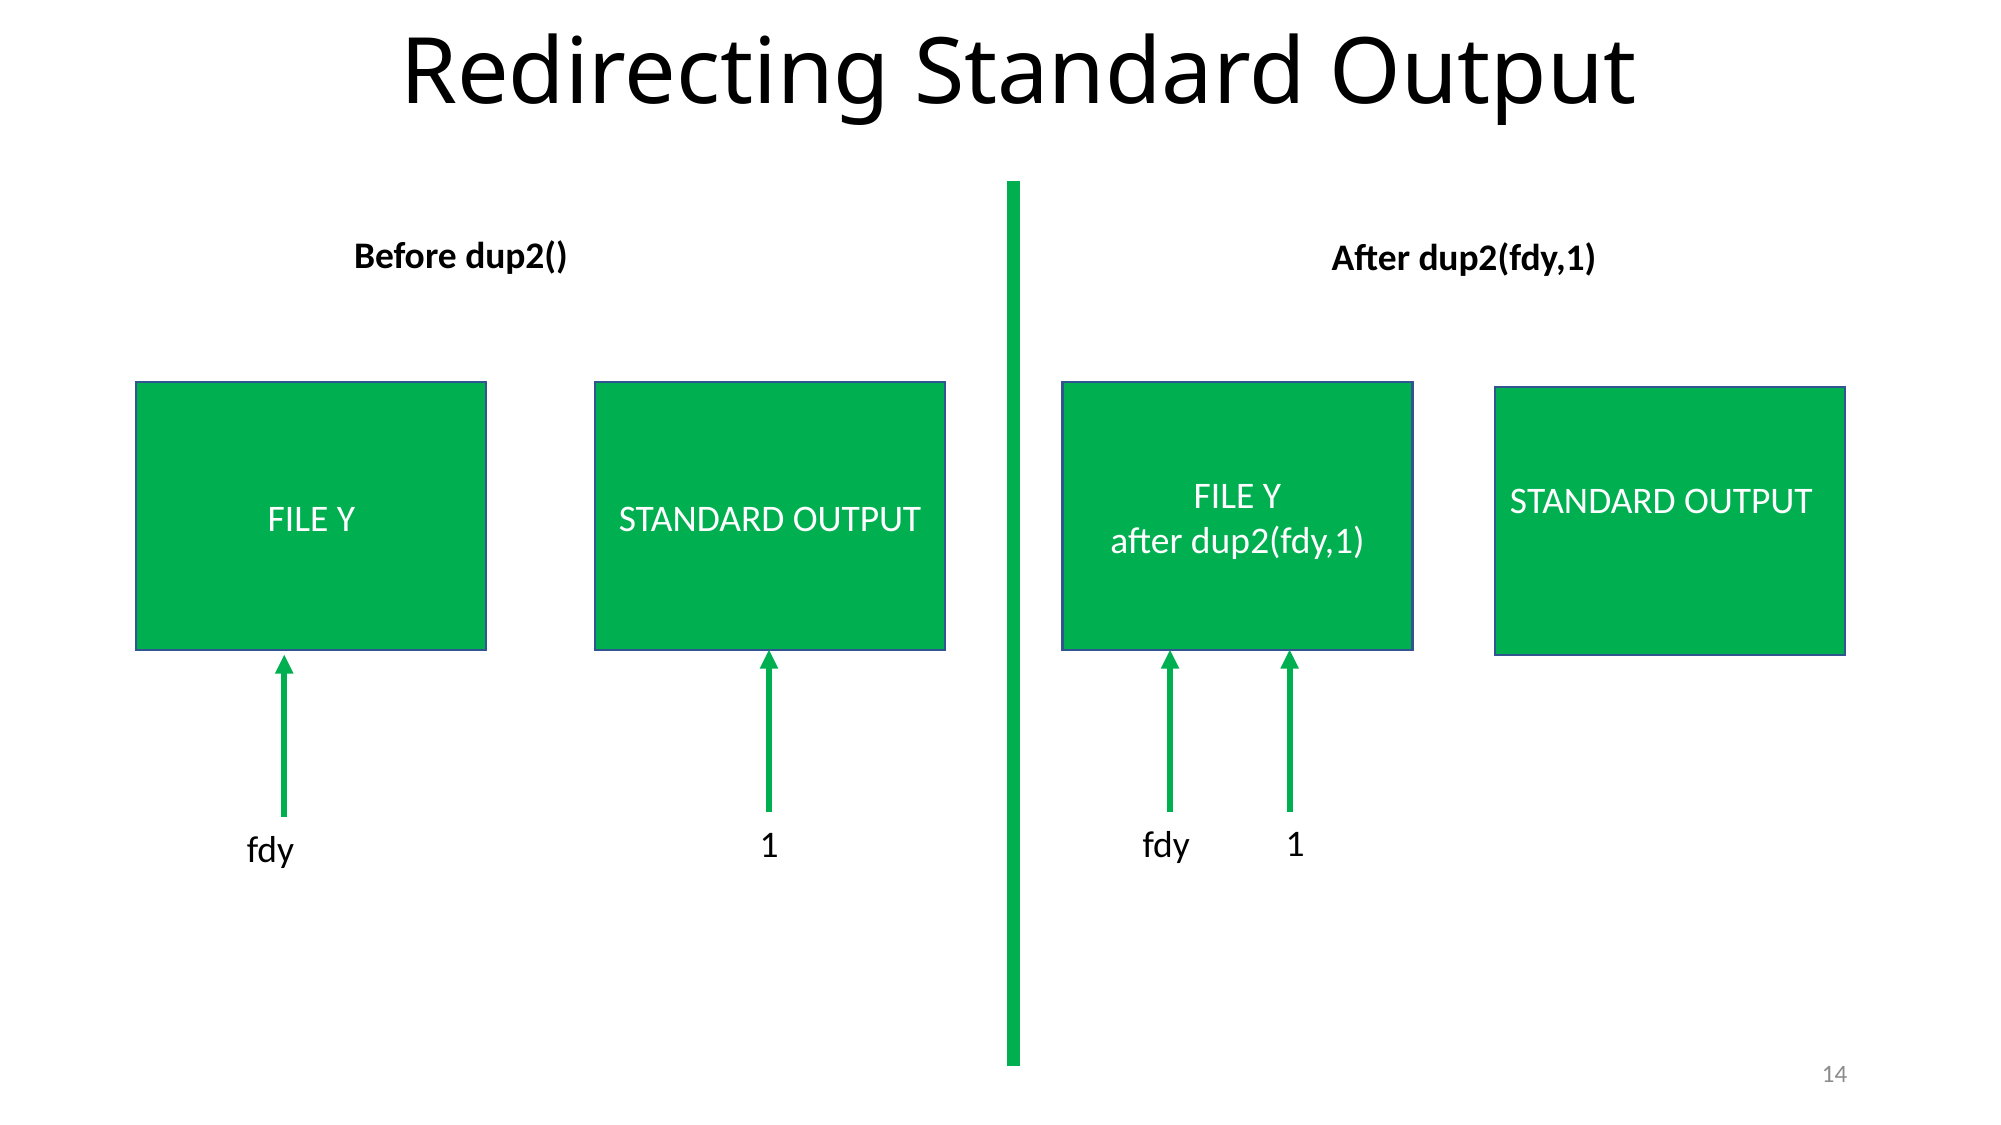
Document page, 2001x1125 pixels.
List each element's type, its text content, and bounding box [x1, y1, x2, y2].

text_box STANDARD OUTPUT [594, 381, 946, 651]
text_box STANDARD OUTPUT [1494, 386, 1846, 656]
text_box fdy [232, 817, 359, 877]
text_box FILE Y after dup2(fdy,1) [1061, 381, 1414, 651]
text_box [1007, 181, 1020, 1066]
text_box After dup2(fdy,1) [1316, 225, 1627, 286]
title Redirecting Standard Output [156, 12, 1882, 135]
text_box FILE Y [135, 381, 487, 651]
text_box Before dup2() [339, 223, 616, 284]
slide_number 14 [1412, 1042, 1863, 1103]
text_box 1 [1253, 811, 1380, 872]
text_box fdy [1128, 812, 1255, 873]
text_box 1 [719, 812, 846, 873]
